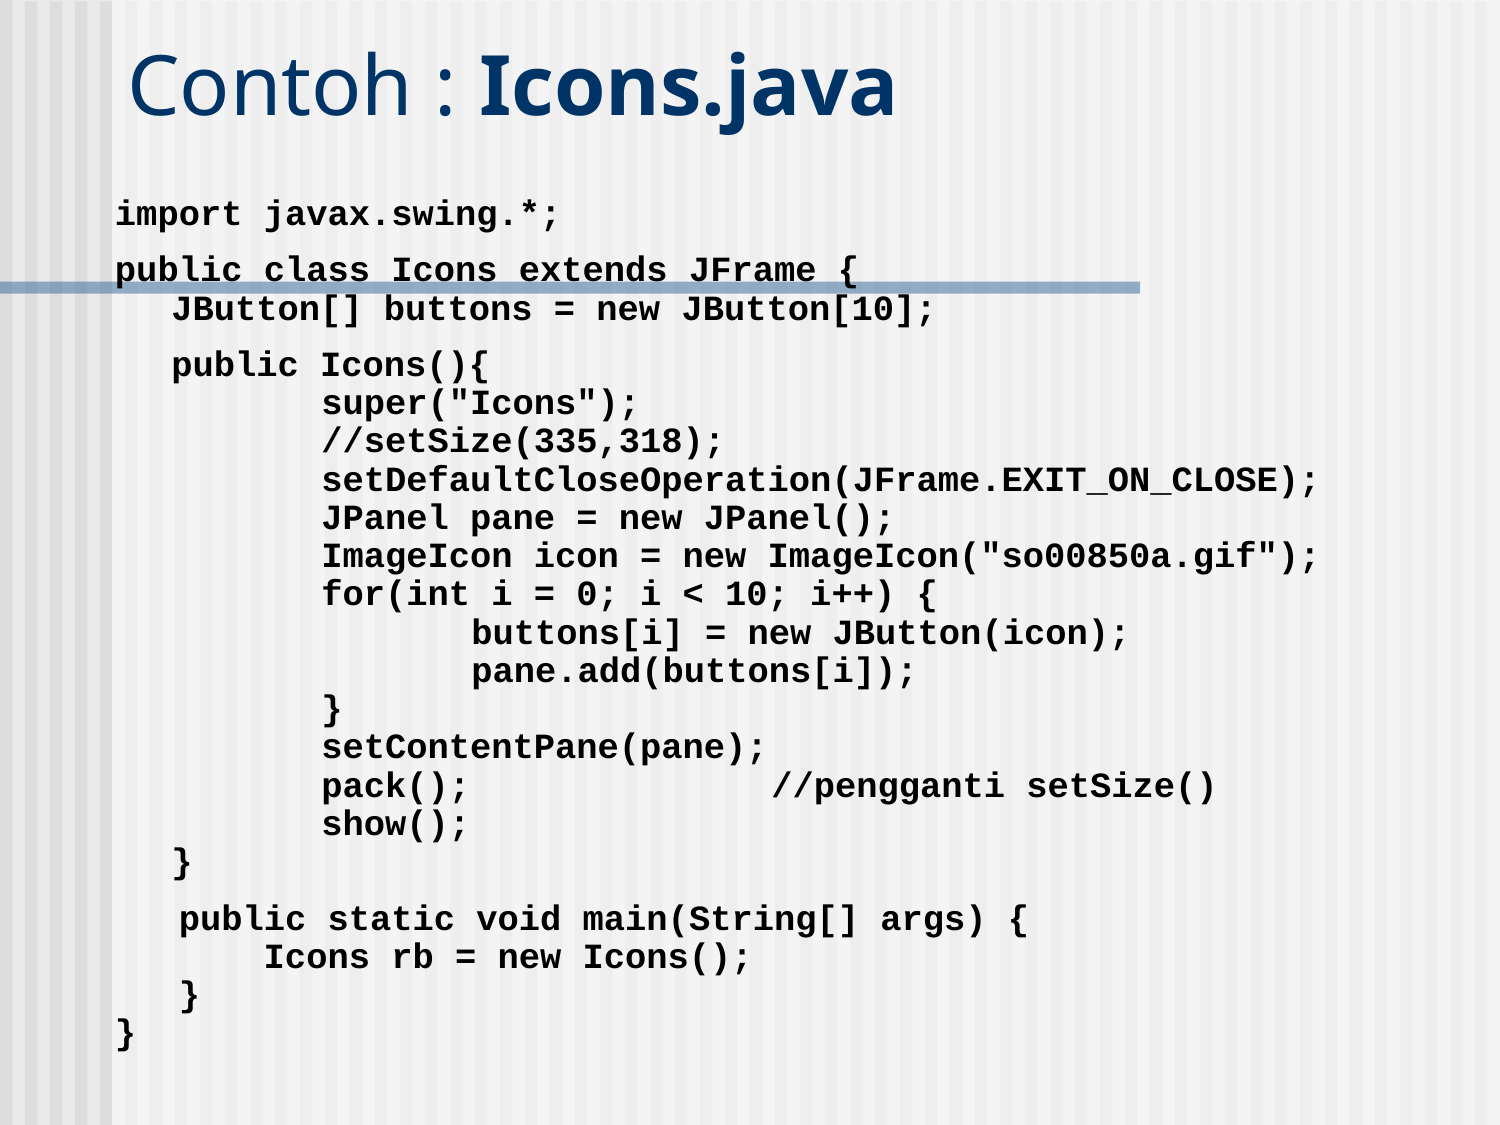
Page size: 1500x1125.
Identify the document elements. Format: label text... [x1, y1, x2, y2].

list import javax.swing.*; public class Icons extends JFrame { JButton[] buttons = new JButton[10]; public Icons(){ super("Icons"); //setSize(335,318); setDefaultCloseOperation(JFrame.EXIT_ON_CLOSE); JPanel pane = new JPanel(); ImageIcon icon = new ImageIcon("so00850a.gif"); for(int i = 0; i < 10; i++) { buttons[i] = new JButton(icon); pane.add(buttons[i]); } setContentPane(pane); pack(); //pengganti setSize() show(); } public static void main(String[] args) { Icons rb = new Icons(); } } [99, 187, 1456, 875]
title Contoh : Icons.java [112, 24, 1452, 141]
